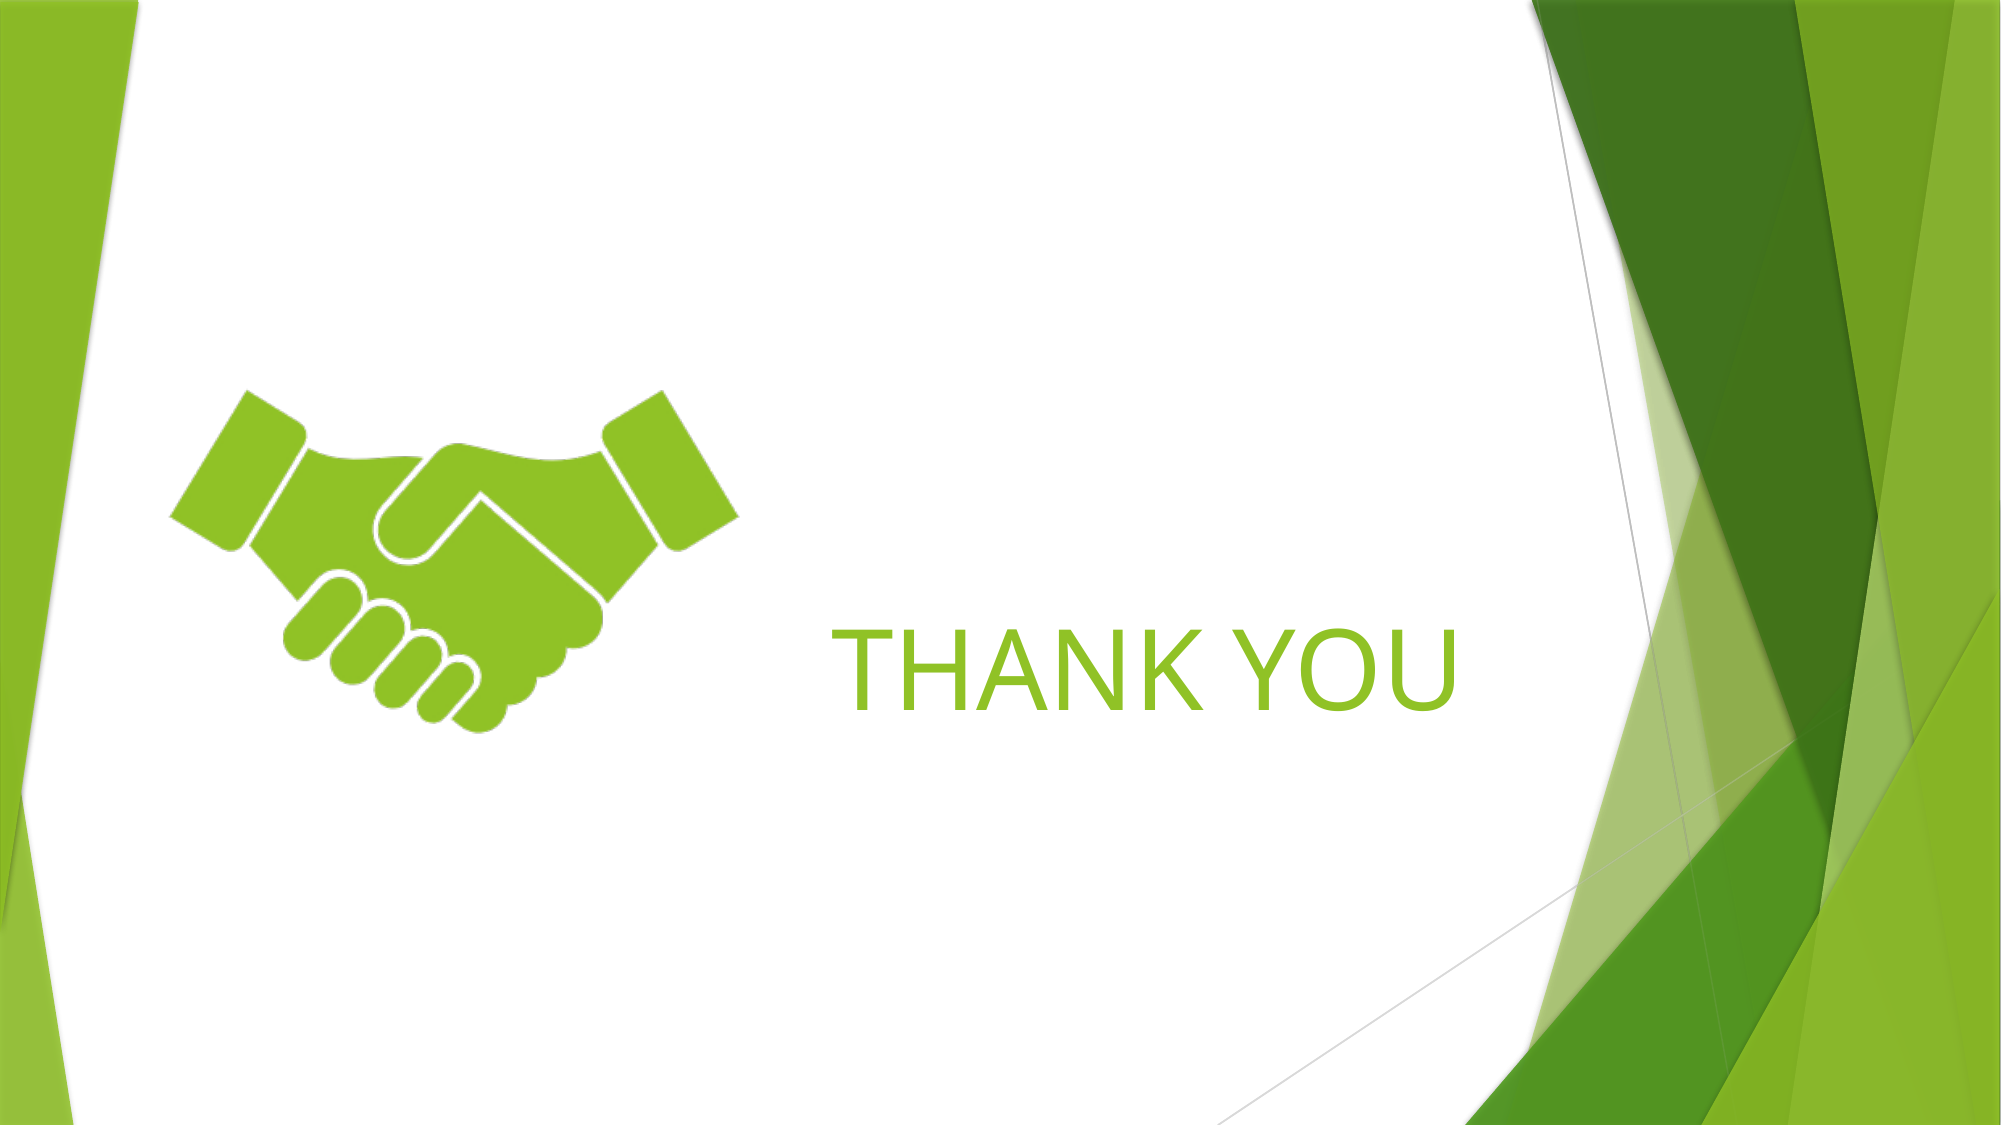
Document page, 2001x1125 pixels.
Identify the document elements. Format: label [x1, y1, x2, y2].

picture [145, 253, 764, 873]
text_box [0, 0, 2000, 1125]
